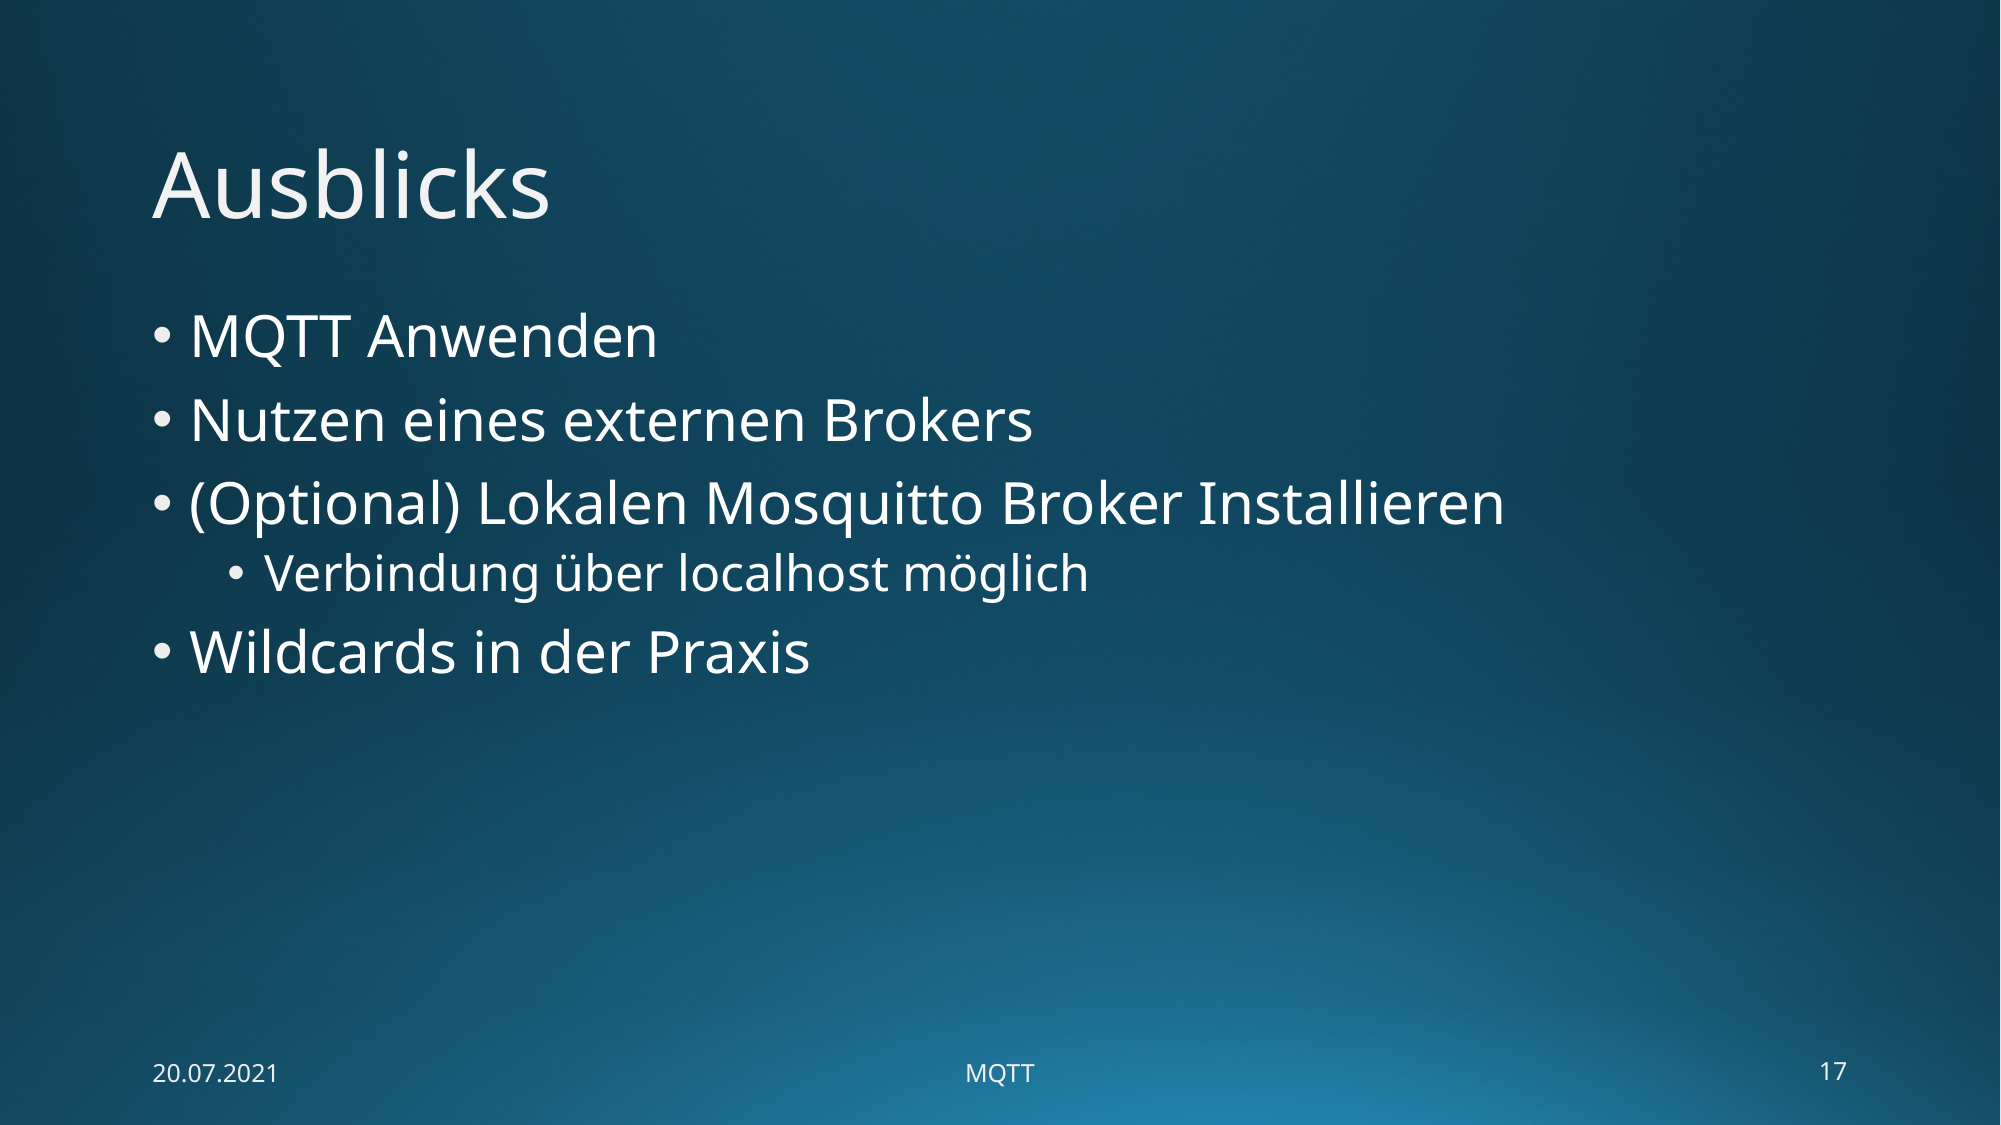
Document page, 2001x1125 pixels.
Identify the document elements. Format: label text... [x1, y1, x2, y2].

title Ausblicks [137, 59, 1443, 247]
footer MQTT [662, 1042, 1338, 1103]
picture [0, 0, 2001, 1125]
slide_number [137, 1042, 588, 1103]
slide_number 17 [1412, 1042, 1863, 1103]
list MQTT Anwenden Nutzen eines externen Brokers (Optional) Lokalen Mosquitto Broker Installieren Verbindung über localhost möglich Wildcards in der Praxis [137, 299, 1863, 1014]
